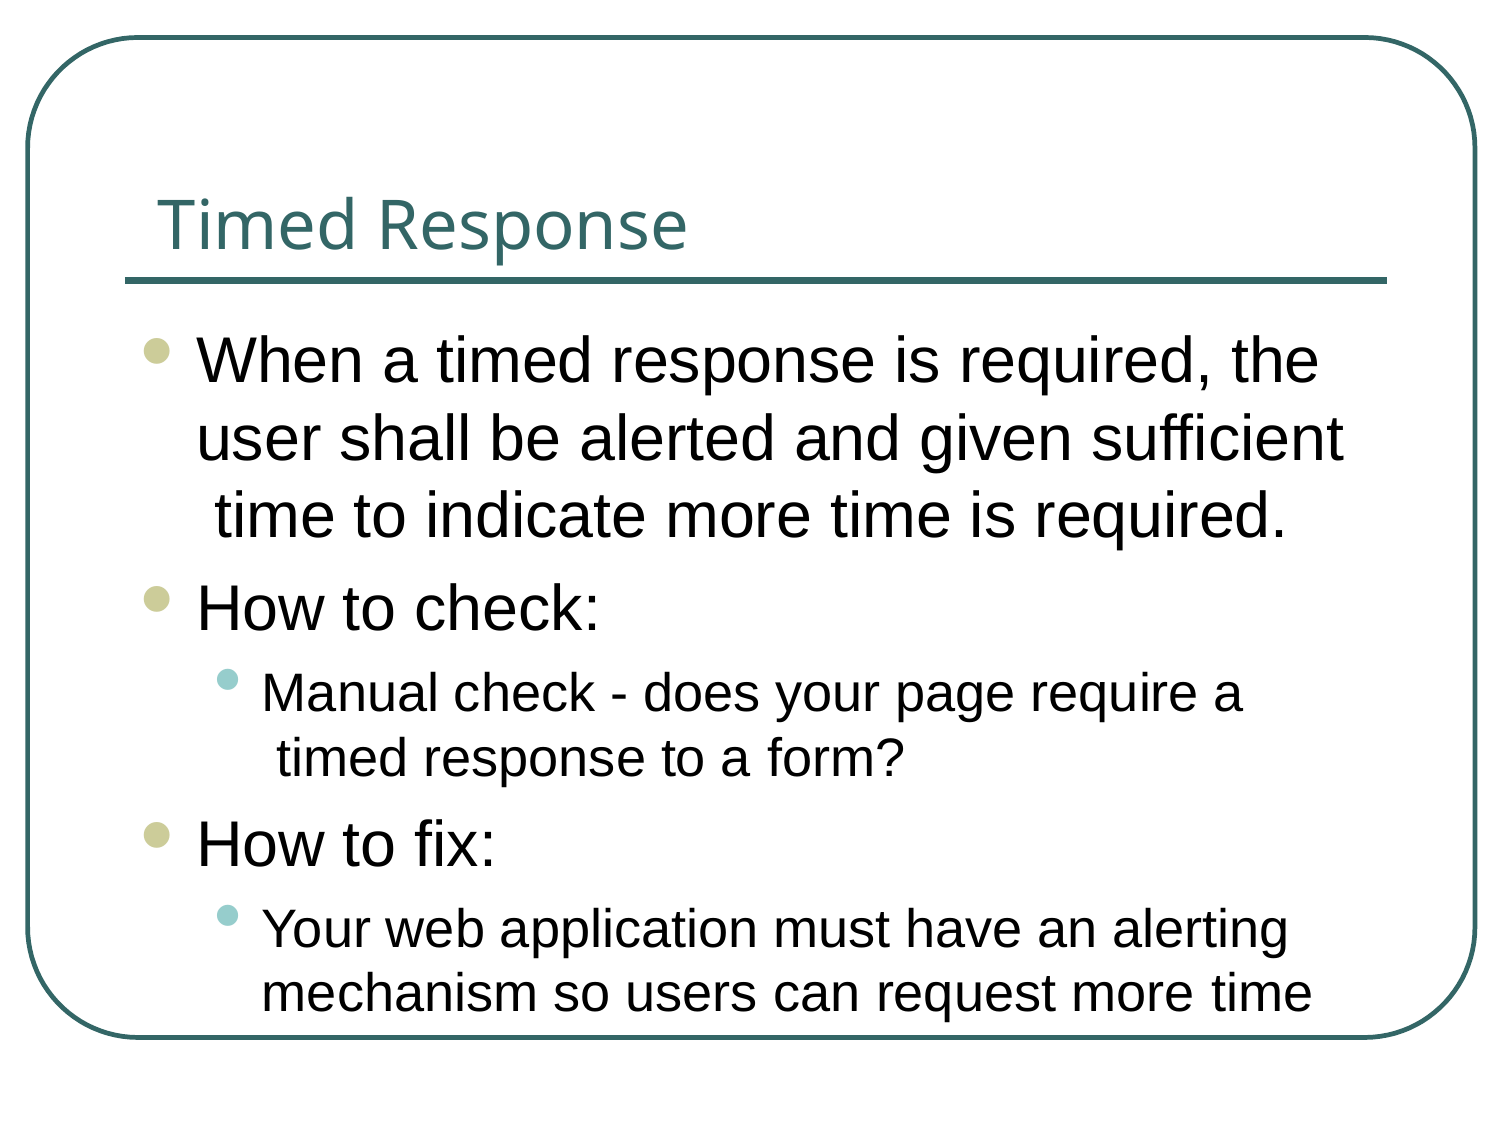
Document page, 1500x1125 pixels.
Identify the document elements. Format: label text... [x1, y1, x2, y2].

text_box When a timed response is required, the user shall be alerted and given sufficient time to indicate more time is required. How to check: Manual check - does your page require a timed response to a form? How to fix: Your web application must have an alerting mechanism so users can request more time [137, 316, 1352, 1023]
title Timed Response [137, 178, 888, 316]
